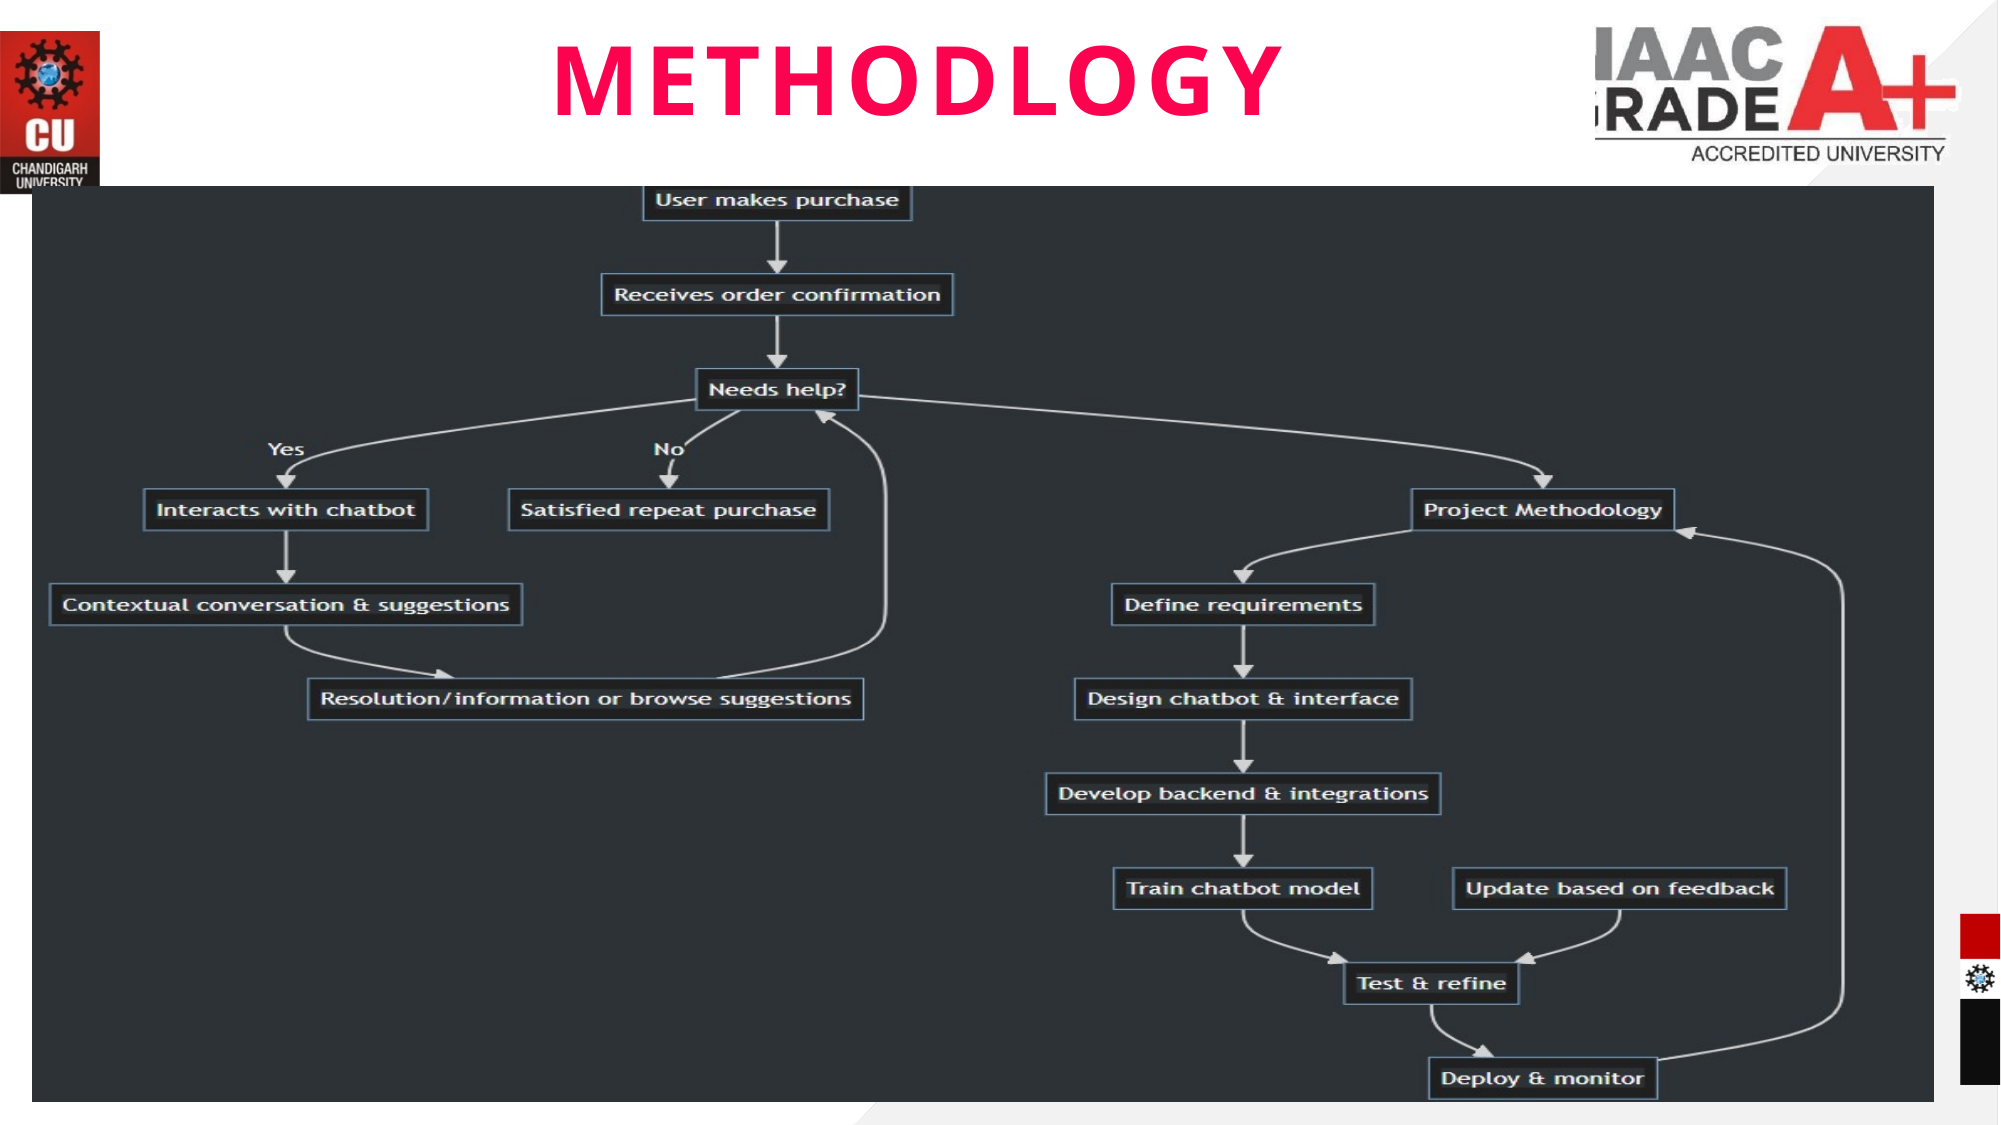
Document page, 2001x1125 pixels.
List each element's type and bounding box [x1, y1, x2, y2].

text_box [302, 12, 1596, 159]
picture [0, 0, 2001, 1125]
